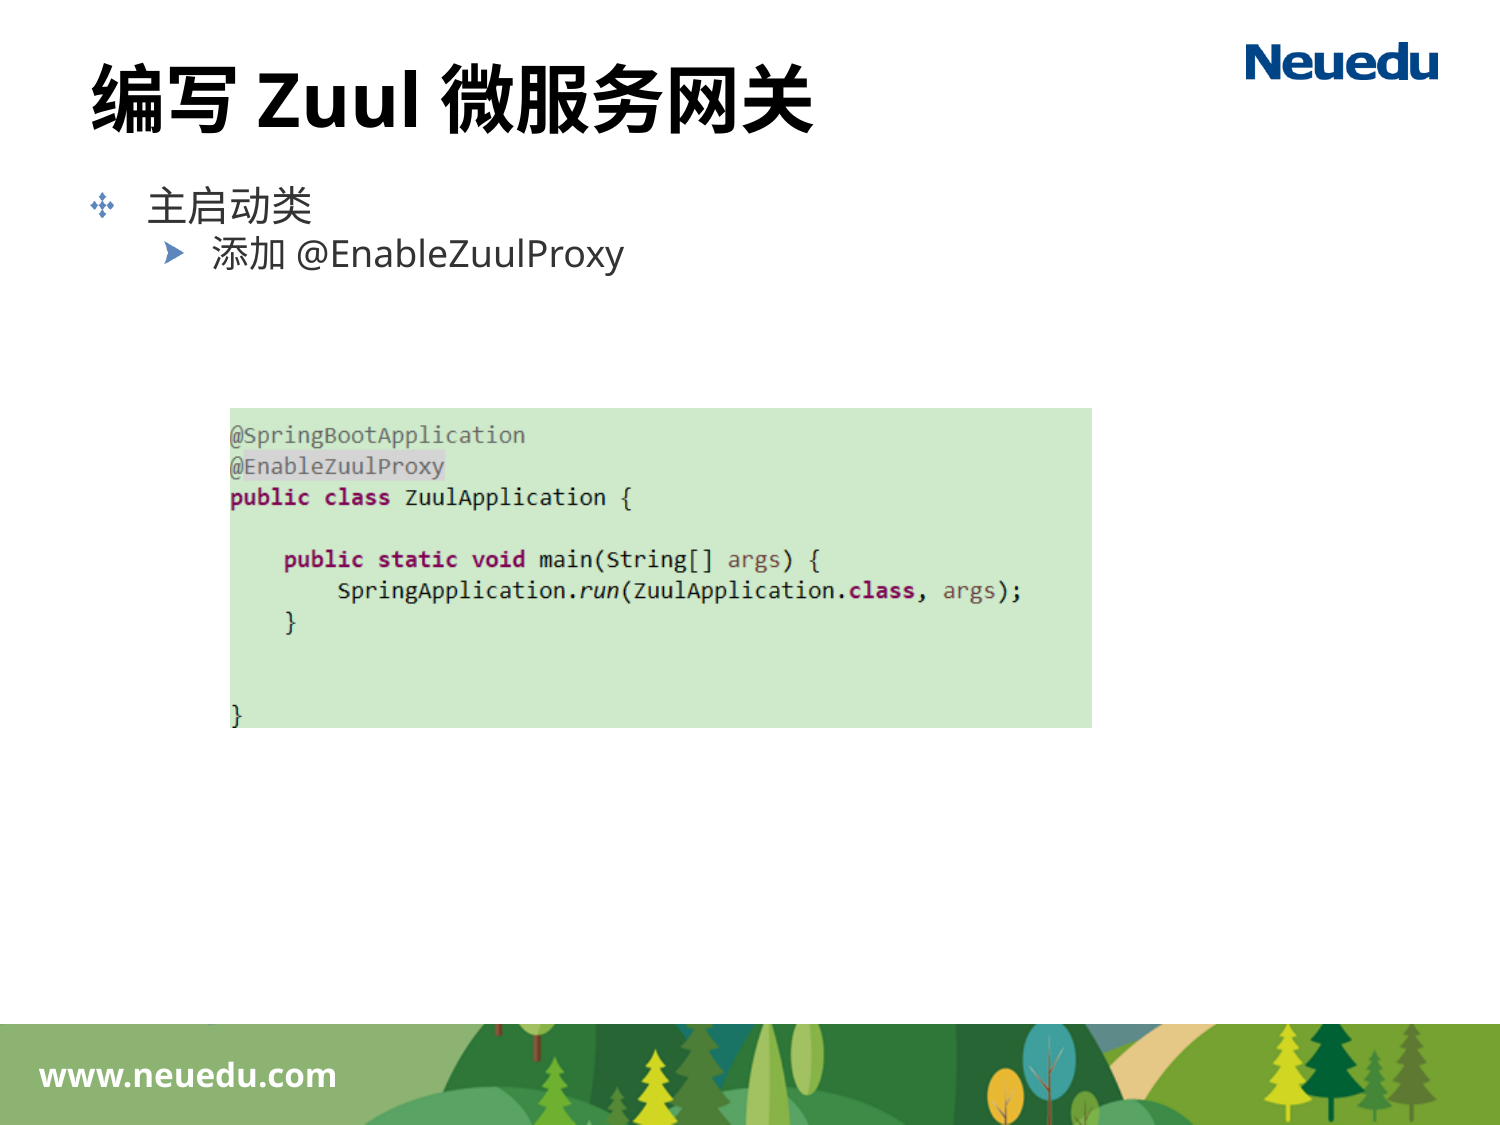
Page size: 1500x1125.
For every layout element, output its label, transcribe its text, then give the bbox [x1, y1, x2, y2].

picture [90, 192, 114, 218]
picture [164, 241, 184, 264]
list 主启动类 添加@EnableZuulProxy [75, 172, 1412, 988]
picture [229, 408, 1092, 728]
picture [0, 1024, 1500, 1125]
picture [1246, 42, 1438, 80]
title 编写Zuul微服务网关 [74, 44, 1426, 151]
